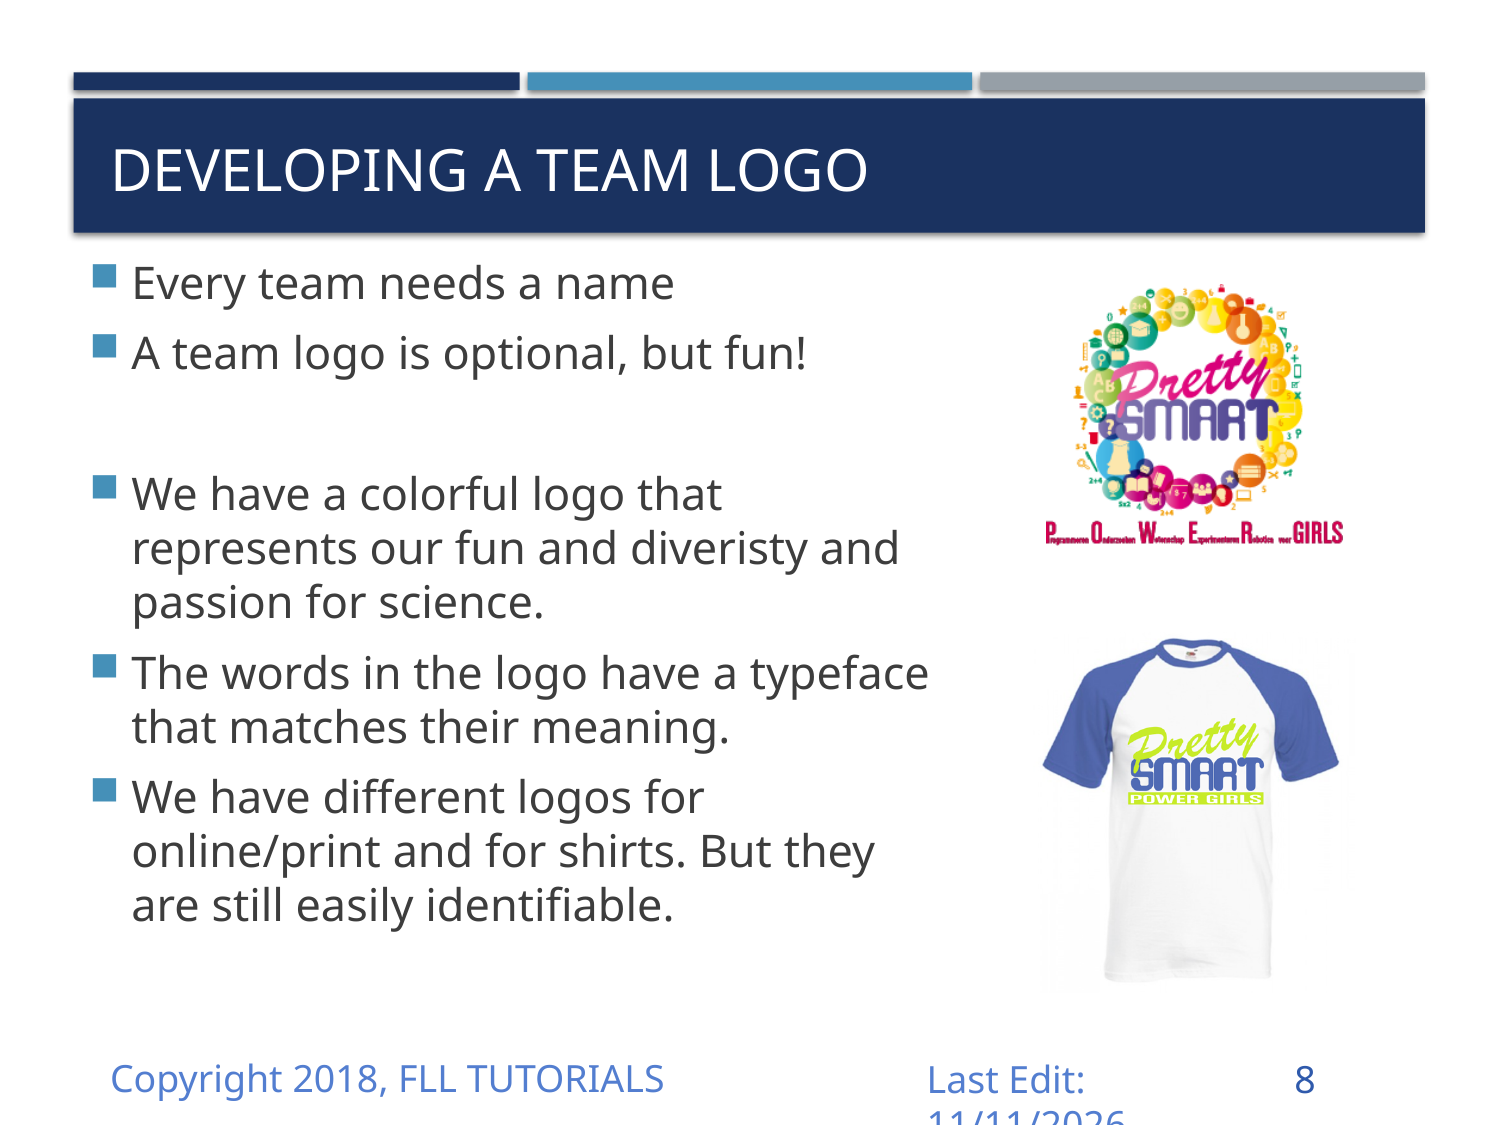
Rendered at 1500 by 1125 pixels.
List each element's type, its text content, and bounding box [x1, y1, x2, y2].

picture [1045, 283, 1344, 546]
list Every team needs a name A team logo is optional, but fun! We have a colorful logo that represents our fun and diveristy and passion for science. The words in the logo have a typeface that matches their meaning. We have different logos for online/print and for shirts. But they are still easily identifiable. [73, 246, 947, 962]
picture [1007, 632, 1370, 993]
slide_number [911, 1048, 1262, 1109]
text_box 8 [1279, 1048, 1406, 1109]
footer Copyright 2018, FLL TUTORIALS [95, 1047, 895, 1108]
title Developing a TEAM LOGO [95, 112, 1406, 211]
